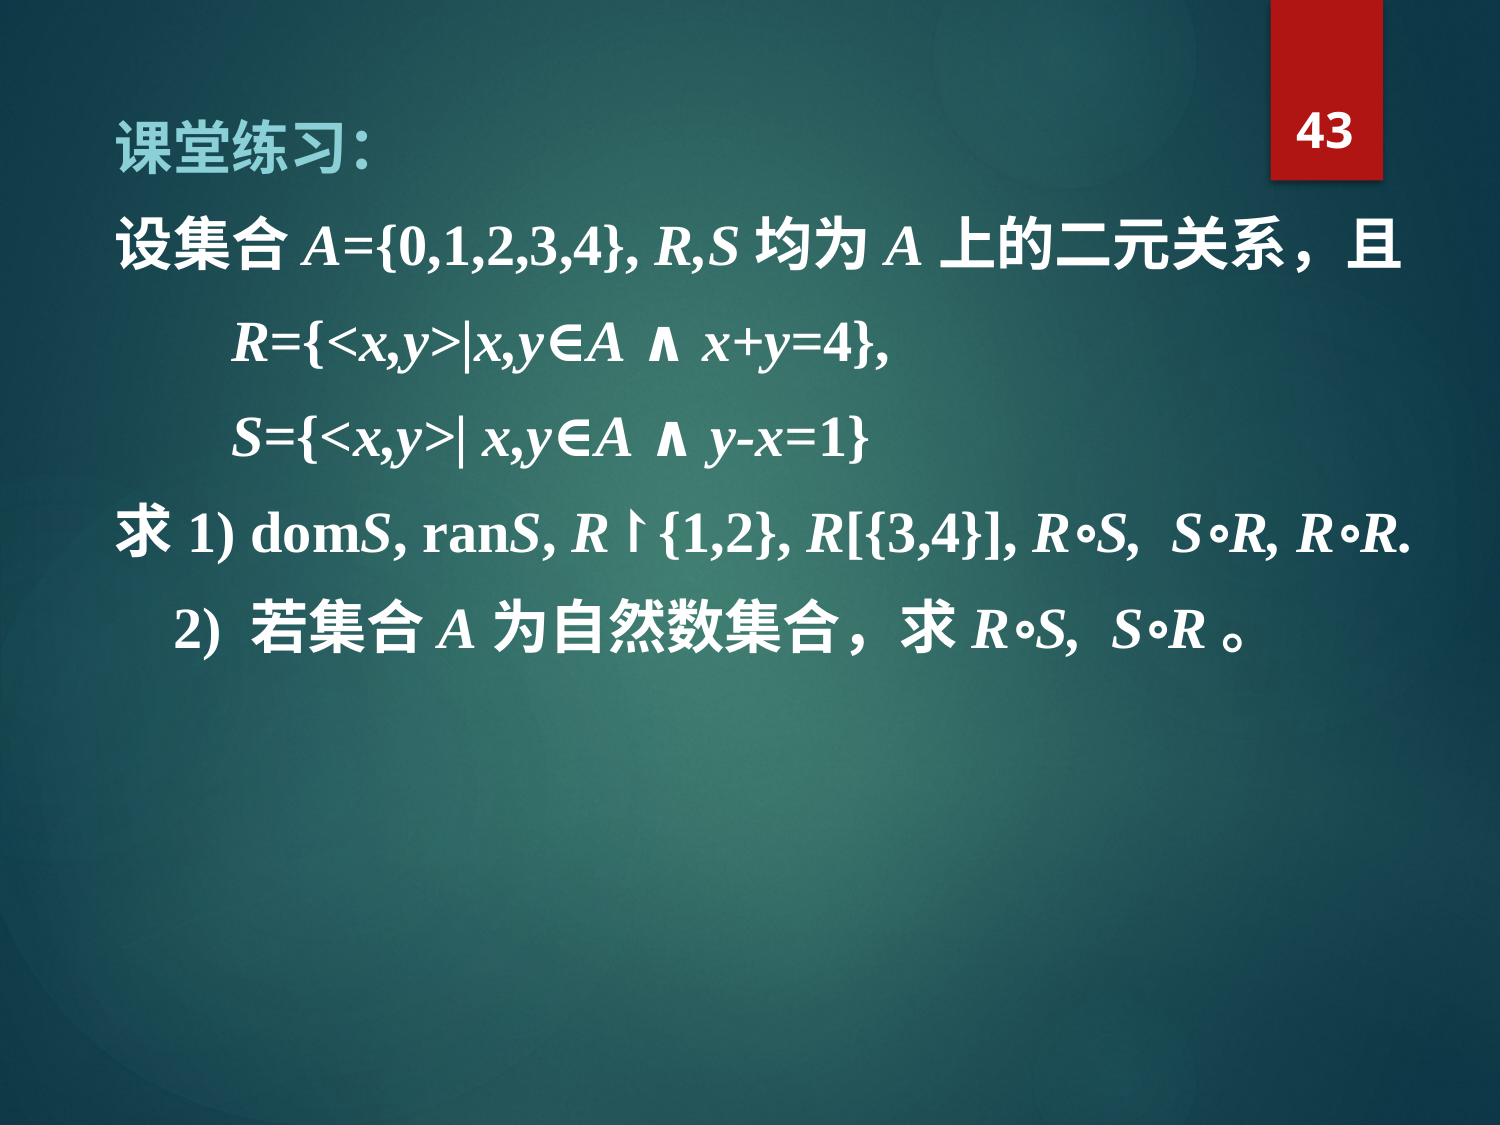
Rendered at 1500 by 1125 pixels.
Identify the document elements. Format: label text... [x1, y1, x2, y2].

slide_number 43 [1273, 48, 1377, 175]
picture [0, 0, 1500, 1125]
text_box 课堂练习： 设集合A={0,1,2,3,4}, R,S均为A上的二元关系，且 R={<x,y>|x,y∈A ∧ x+y=4}, S={<x,y>| x,y∈A ∧ y-x=1} 求1) domS, ranS, R↾{1,2}, R[{3,4}], R∘S, S∘R, R∘R. 2) 若集合A为自然数集合，求R∘S, S∘R。 [100, 90, 1447, 668]
